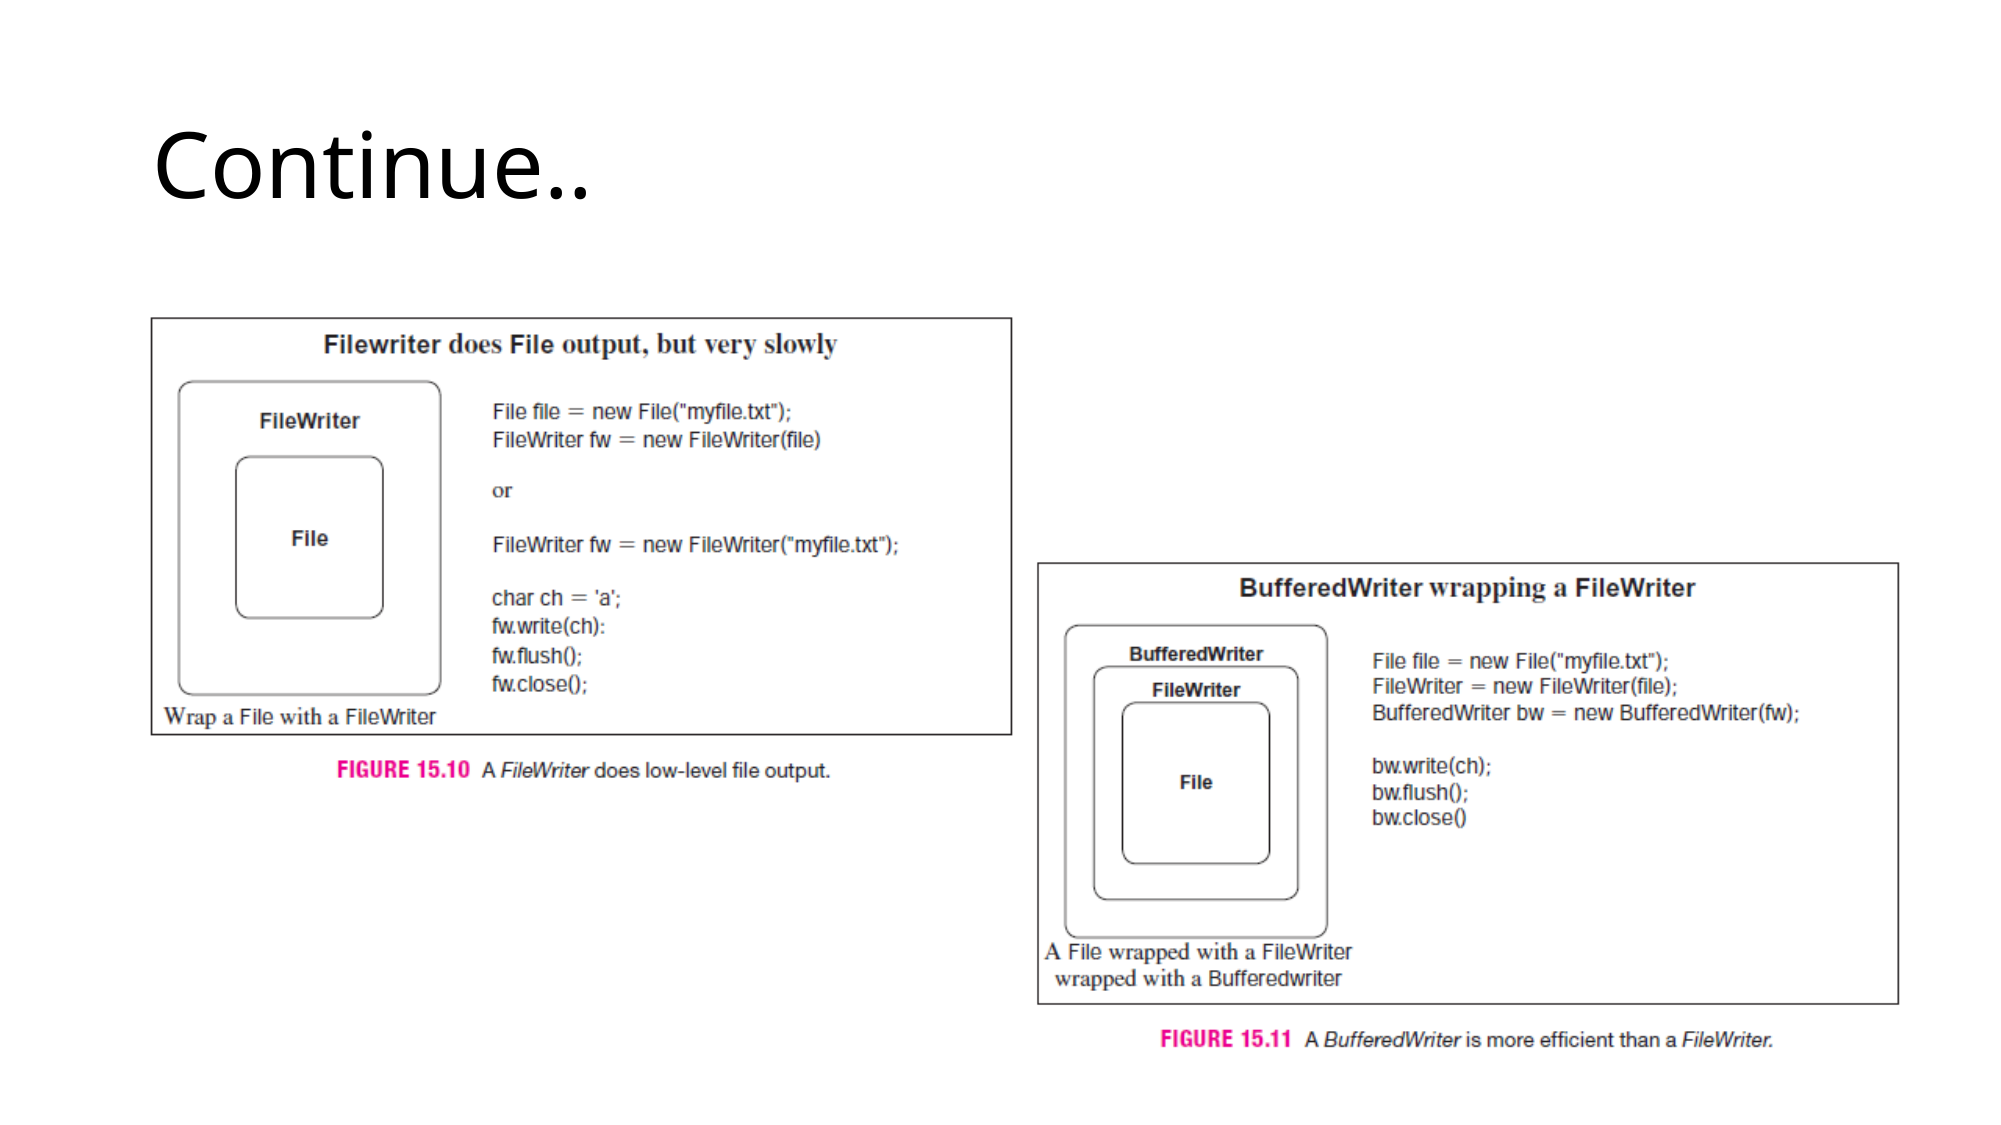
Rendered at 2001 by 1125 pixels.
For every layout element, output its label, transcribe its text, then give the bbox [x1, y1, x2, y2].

title Continue.. [137, 59, 1863, 278]
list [137, 302, 1025, 792]
picture [1024, 546, 1915, 1066]
